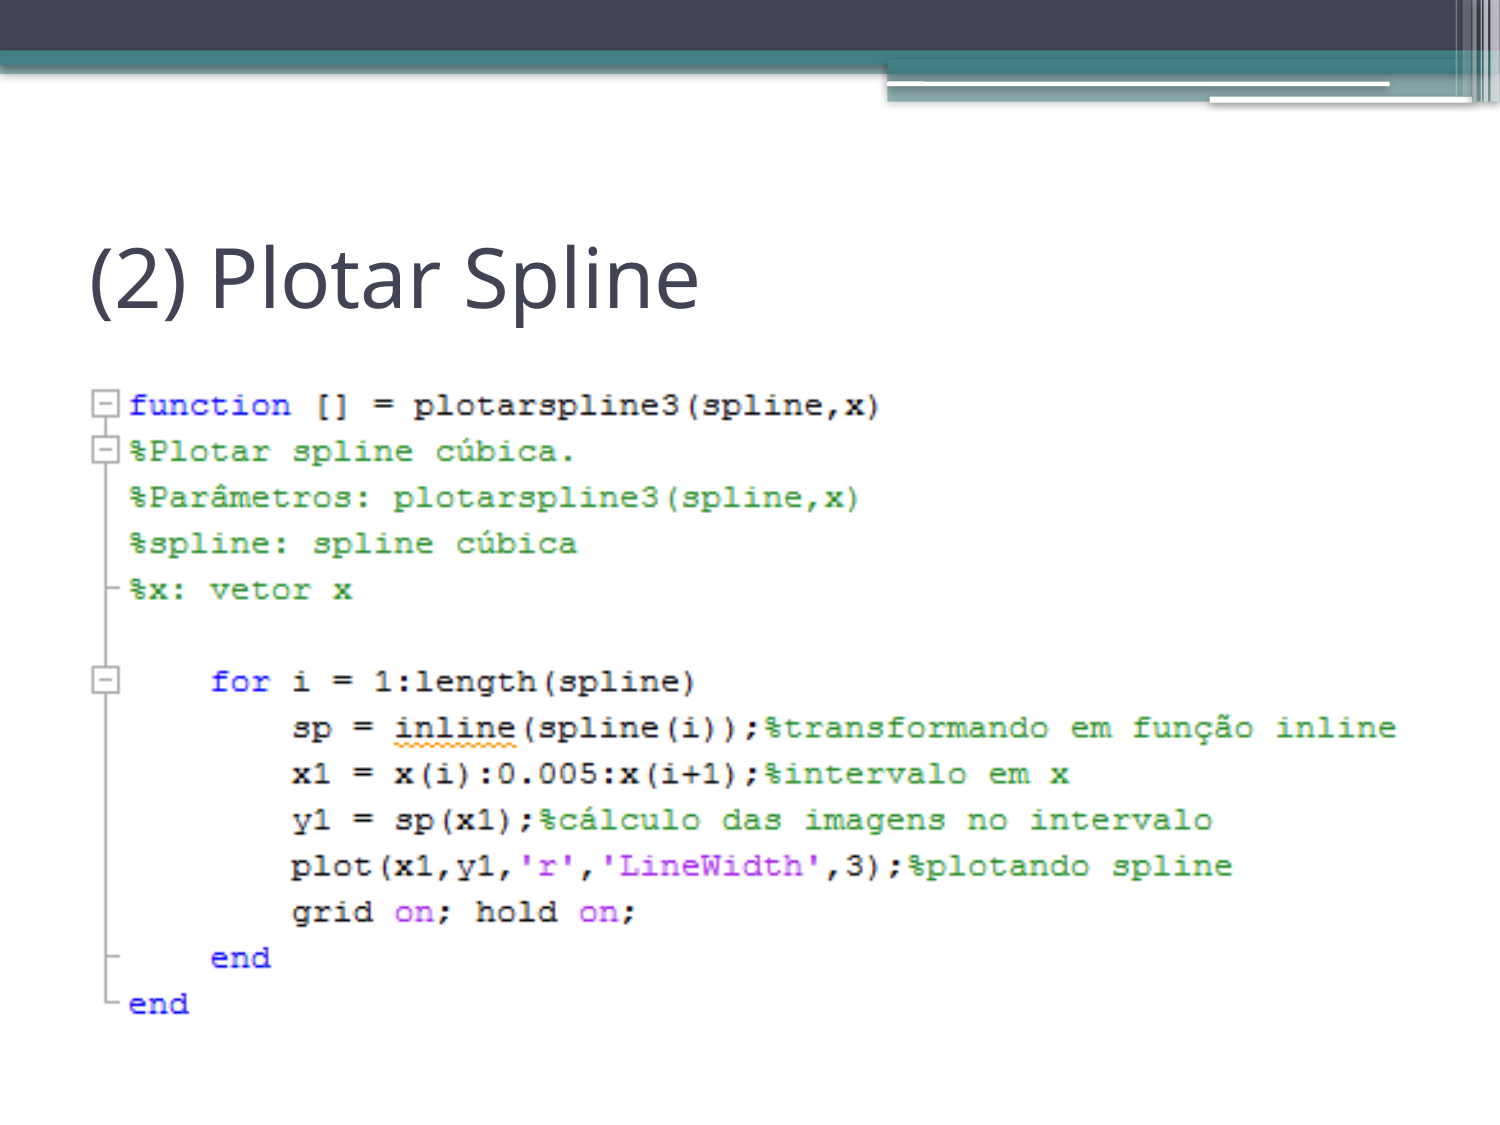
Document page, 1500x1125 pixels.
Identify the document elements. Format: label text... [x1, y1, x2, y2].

picture [77, 385, 1424, 1036]
title (2) Plotar Spline [75, 187, 1425, 363]
